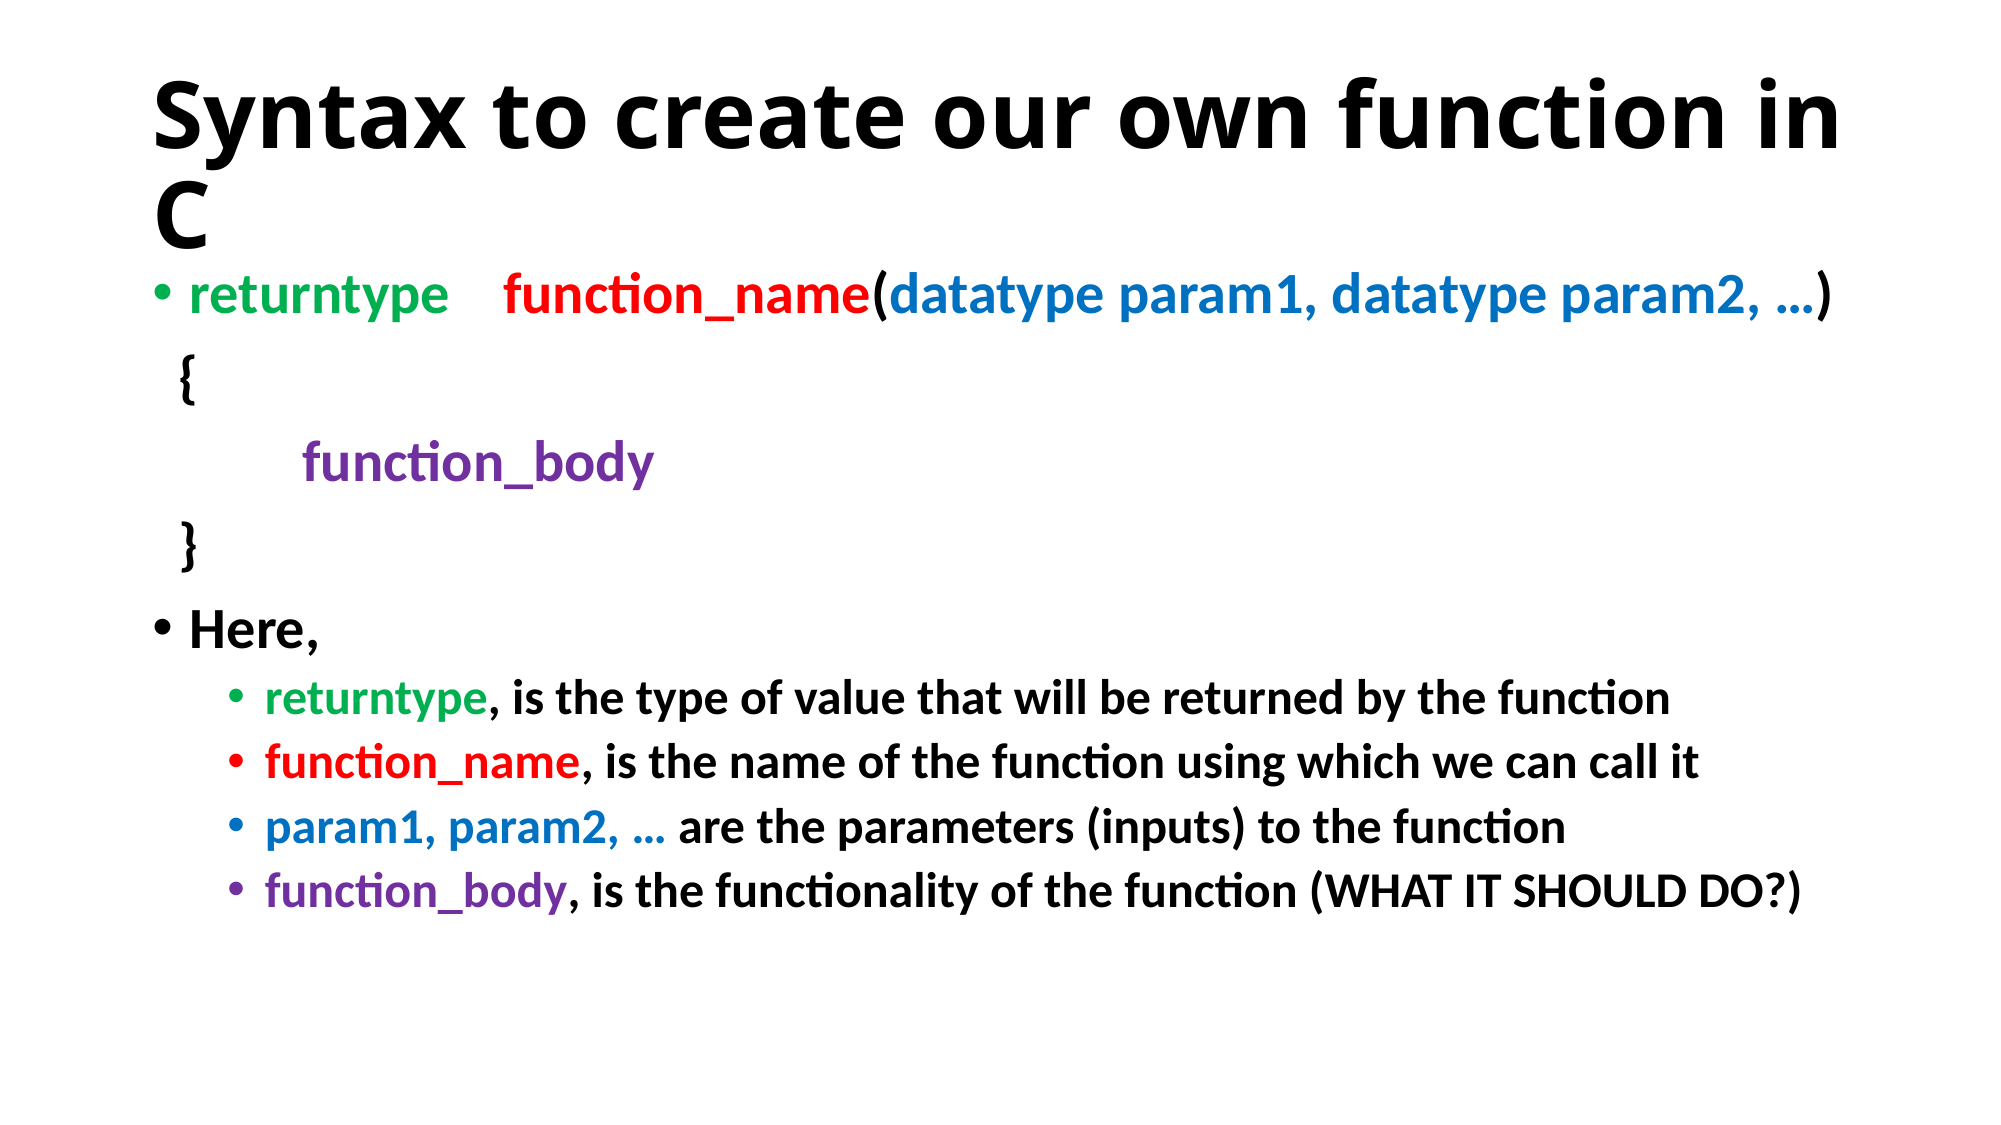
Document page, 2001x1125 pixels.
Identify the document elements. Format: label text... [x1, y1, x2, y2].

title Syntax to create our own function in C [137, 59, 1863, 255]
list returntype function_name(datatype param1, datatype param2, …) { function_body } Here, returntype, is the type of value that will be returned by the function function_name, is the name of the function using which we can call it param1, param2, … are the parameters (inputs) to the function function_body, is the functionality of the function (WHAT IT SHOULD DO?) [137, 255, 1863, 970]
